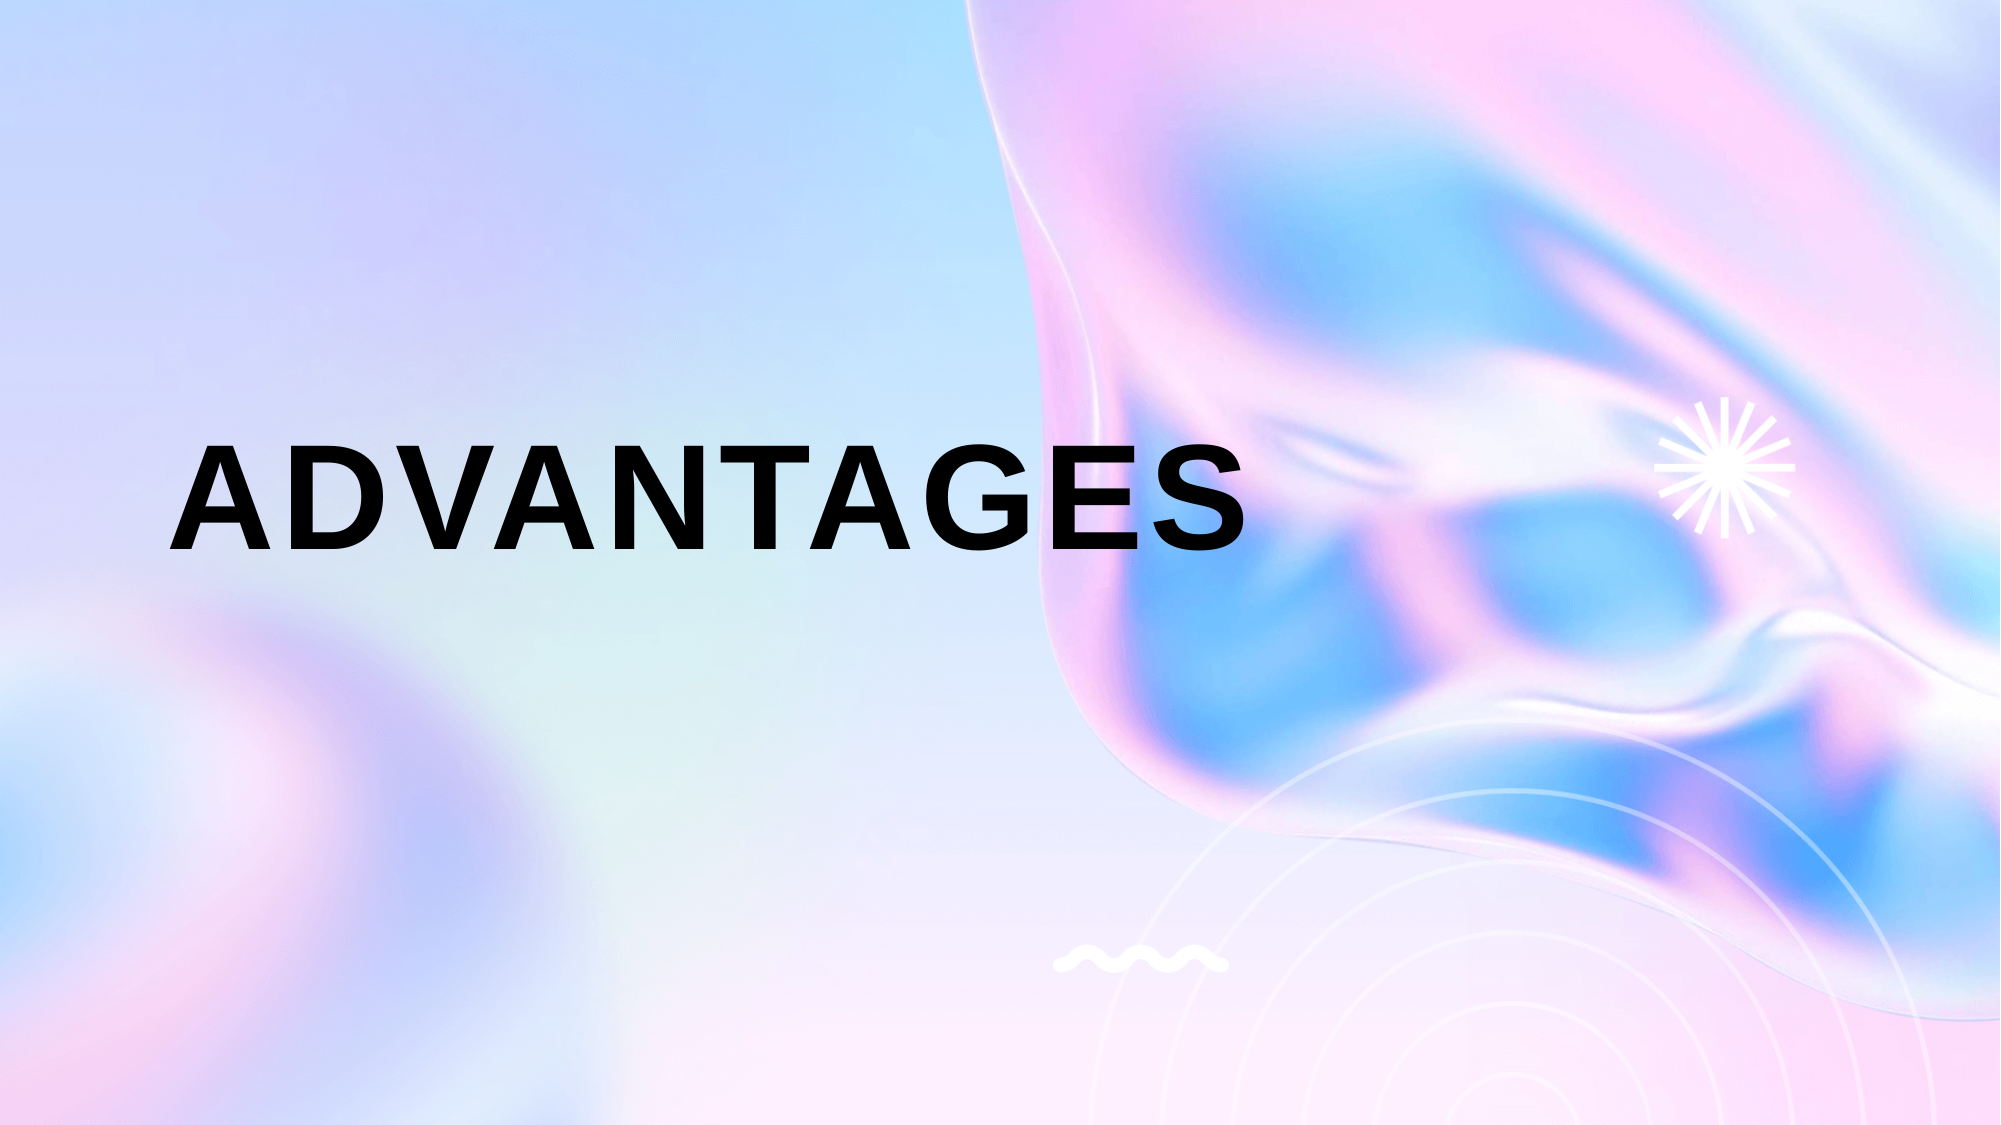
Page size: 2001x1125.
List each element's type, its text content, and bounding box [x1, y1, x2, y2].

picture [0, 0, 2000, 1125]
title advantages [151, 412, 1799, 805]
